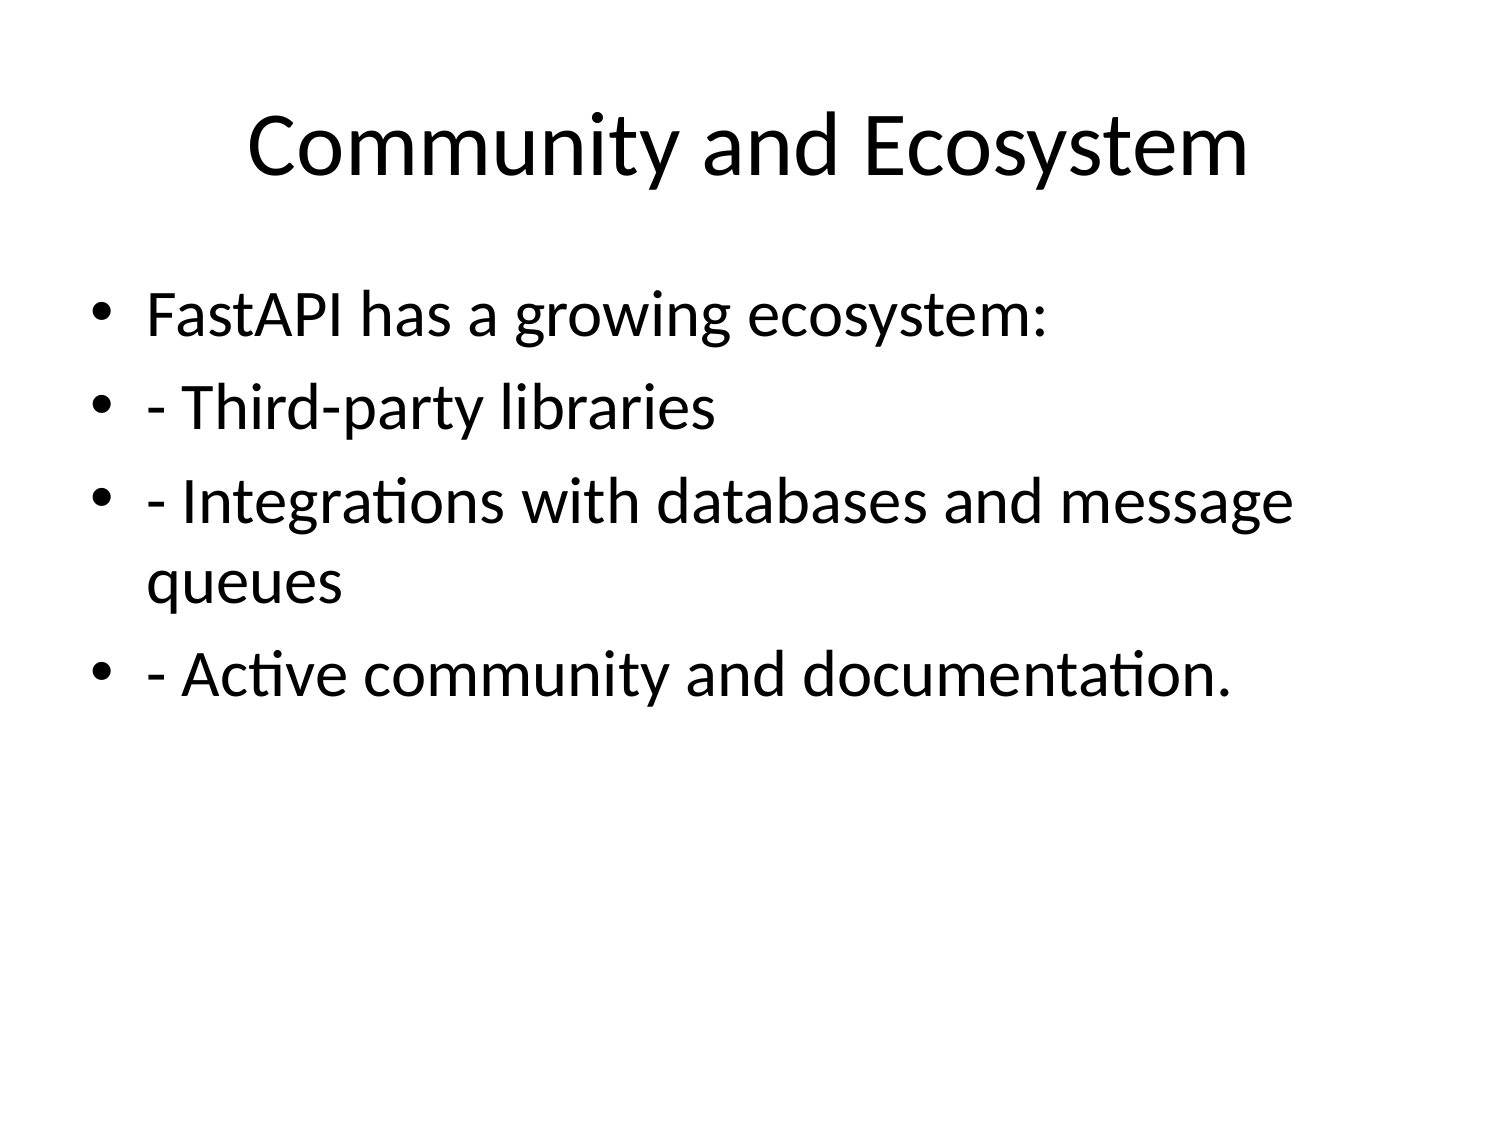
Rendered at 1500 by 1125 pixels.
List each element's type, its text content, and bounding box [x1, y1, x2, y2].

list FastAPI has a growing ecosystem: - Third-party libraries - Integrations with databases and message queues - Active community and documentation. [75, 262, 1425, 1005]
title Community and Ecosystem [75, 45, 1425, 233]
